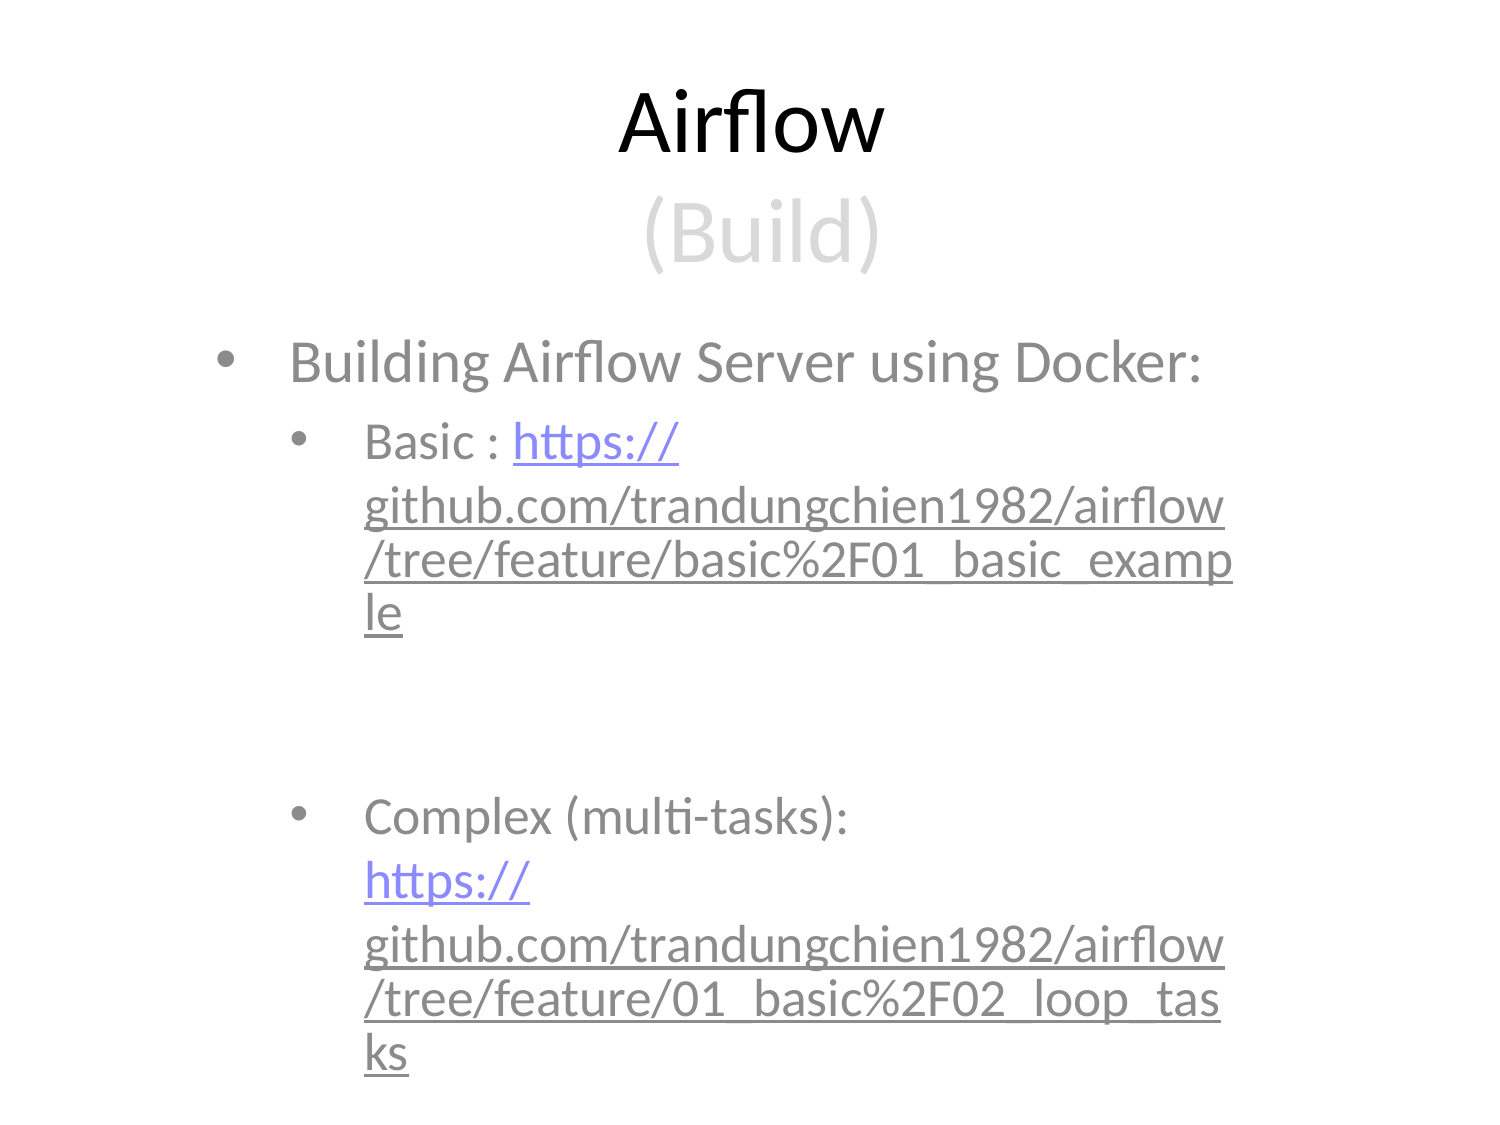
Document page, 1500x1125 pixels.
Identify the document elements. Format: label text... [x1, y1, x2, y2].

subtitle Building Airflow Server using Docker: Basic : https://github.com/trandungchien1982/airflow/tree/feature/basic%2F01_basic_example Complex (multi-tasks): https://github.com/trandungchien1982/airflow/tree/feature/01_basic%2F02_loop_tasks [200, 237, 1250, 1013]
title Airflow (Build) [125, 50, 1400, 292]
